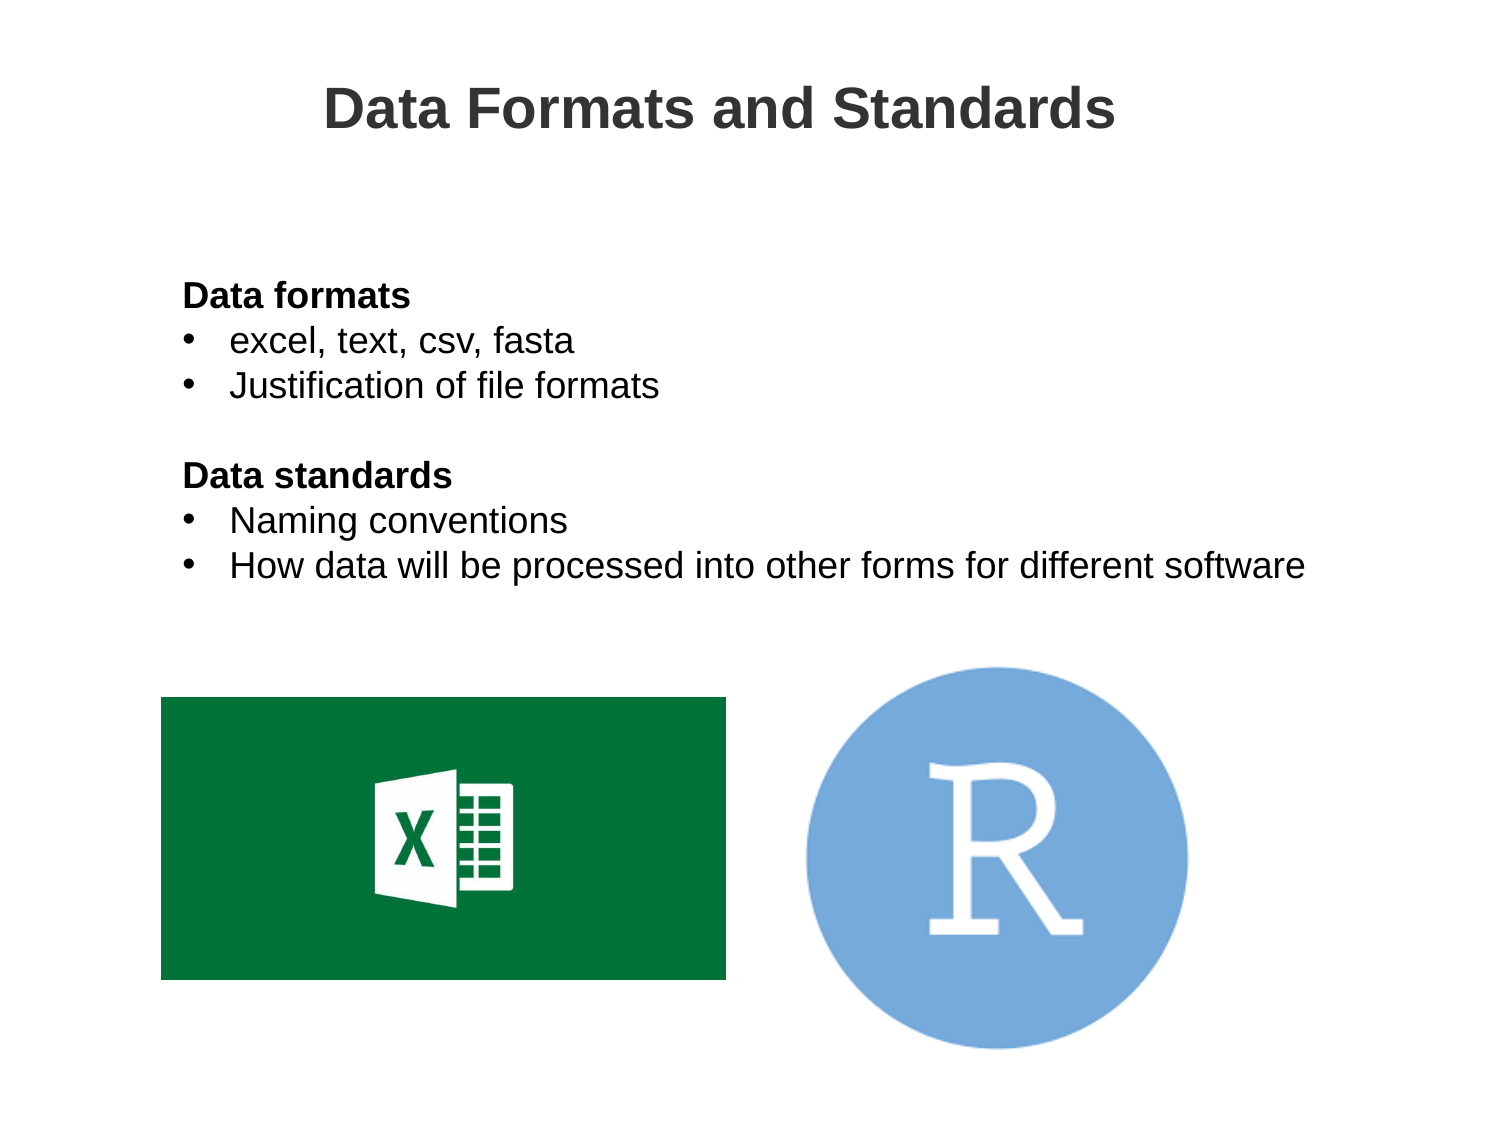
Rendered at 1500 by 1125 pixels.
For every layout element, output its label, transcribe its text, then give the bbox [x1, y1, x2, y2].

picture [804, 665, 1191, 1052]
text_box Data Formats and Standards [308, 62, 1500, 148]
text_box Data formats excel, text, csv, fasta Justification of file formats Data standards Naming conventions How data will be processed into other forms for different software [167, 263, 1333, 638]
picture [161, 697, 726, 980]
